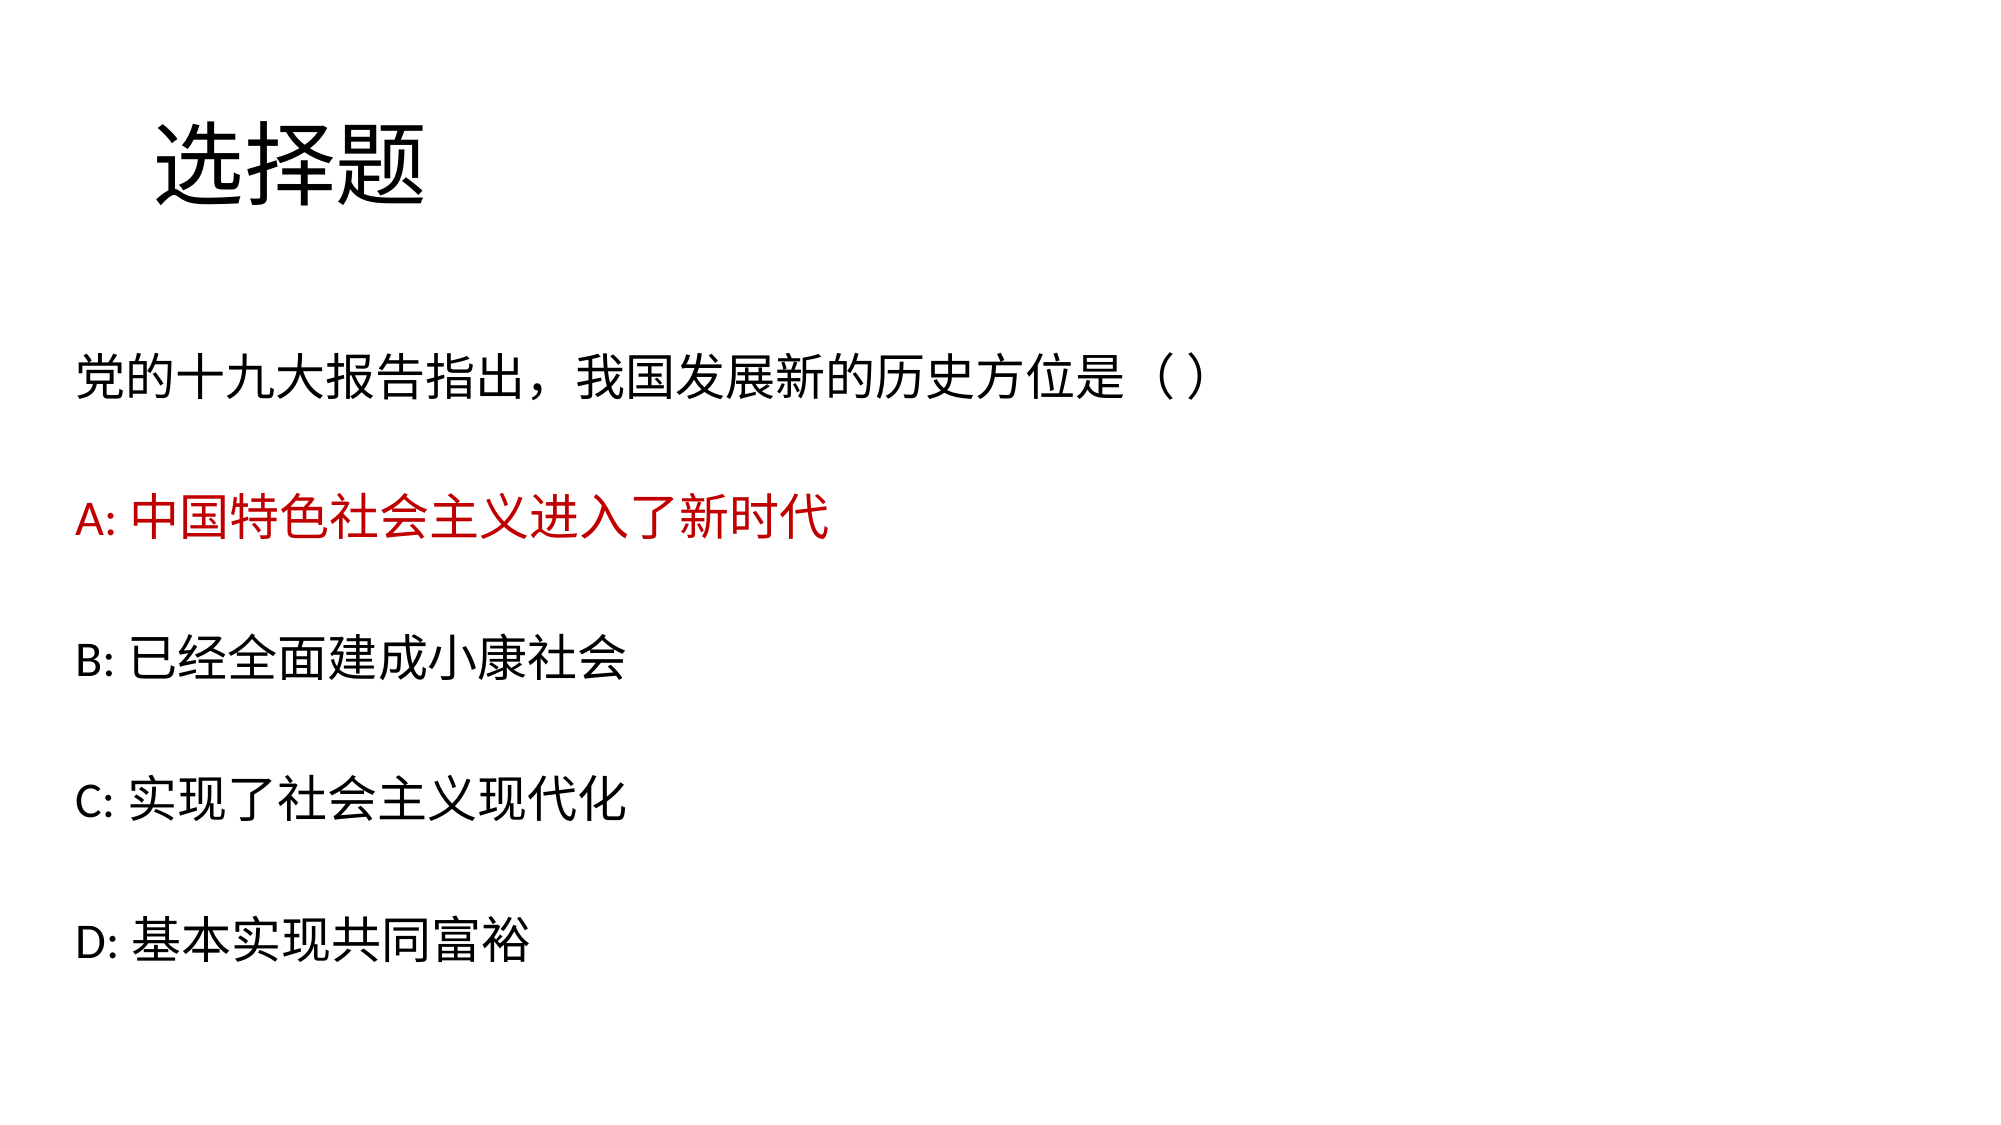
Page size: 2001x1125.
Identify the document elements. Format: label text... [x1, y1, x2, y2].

title 选择题 [137, 59, 1863, 277]
list 党的十九大报告指出，我国发展新的历史方位是（ ） A:中国特色社会主义进入了新时代 B:已经全面建成小康社会 C:实现了社会主义现代化 D:基本实现共同富裕 [60, 277, 2000, 998]
